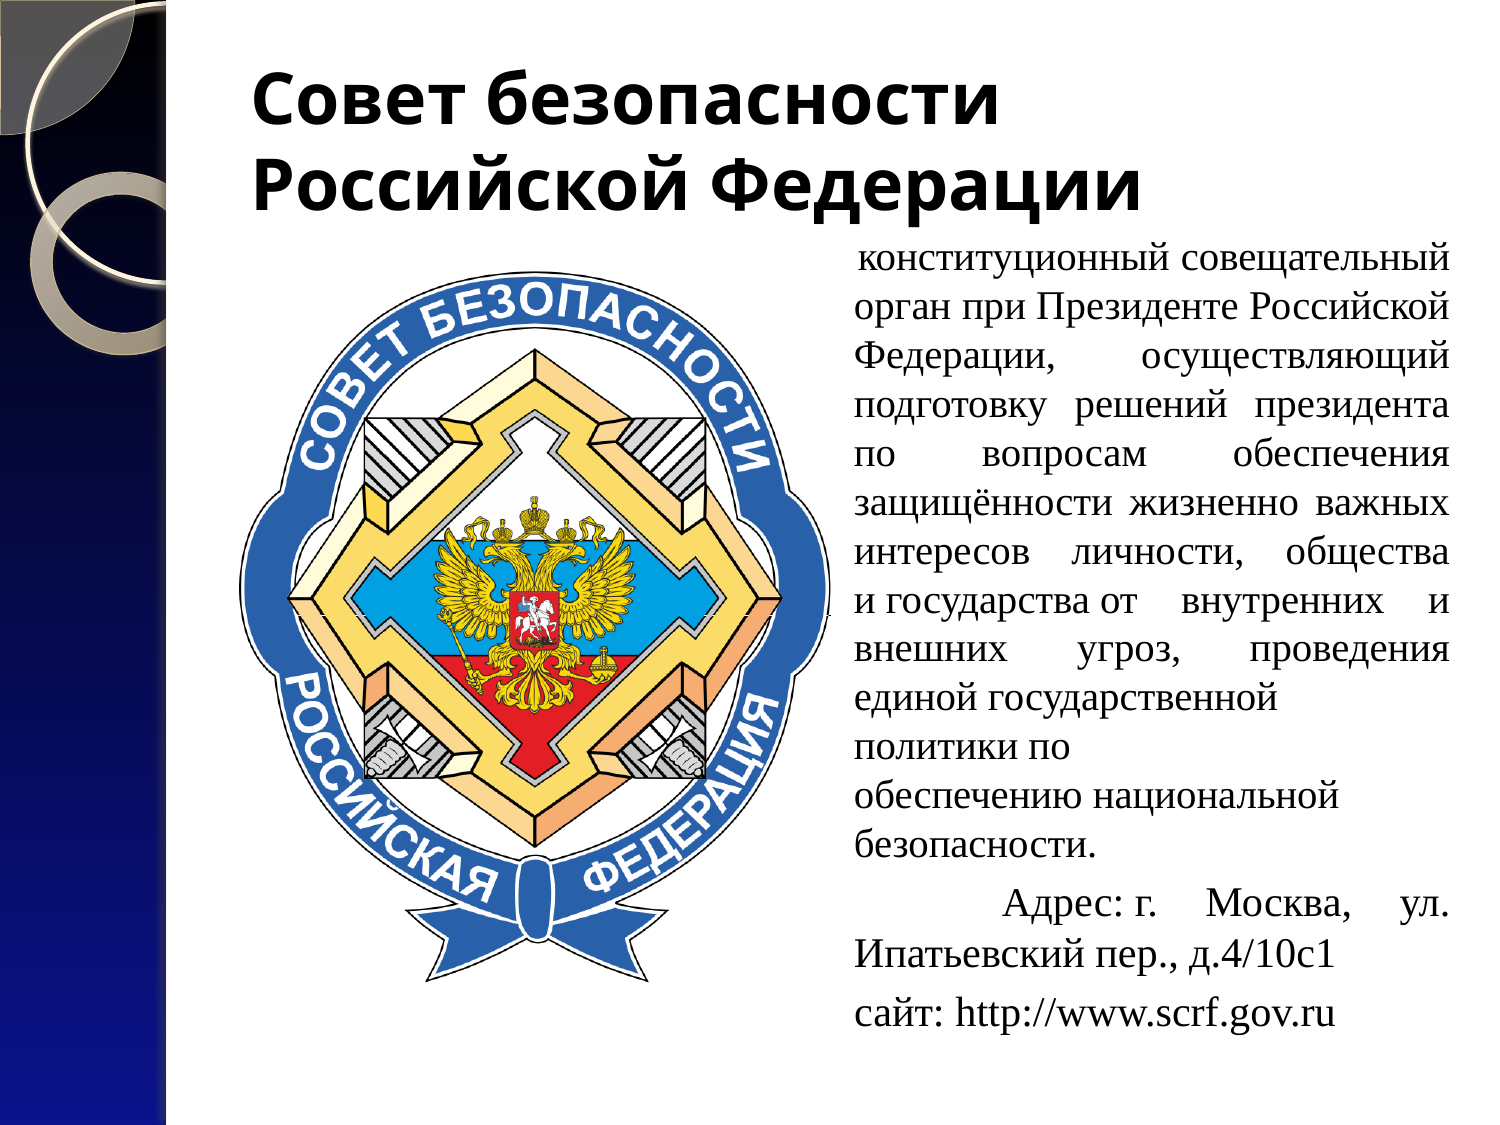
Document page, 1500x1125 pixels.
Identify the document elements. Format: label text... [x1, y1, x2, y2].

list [235, 266, 836, 985]
title Совет безопасности Российской Федерации [235, 45, 1466, 233]
list конституционный совещательный орган при Президенте Российской Федерации, осуществляющий подготовку решений президента по вопросам обеспечения защищённости жизненно важных интересов личности, общества и государства от внутренних и внешних угроз, проведения единой государственной политики по обеспечению национальной безопасности. Адрес: г. Москва, ул. Ипатьевский пер., д.4/10с1 сайт: http://www.scrf.gov.ru [785, 222, 1466, 1067]
